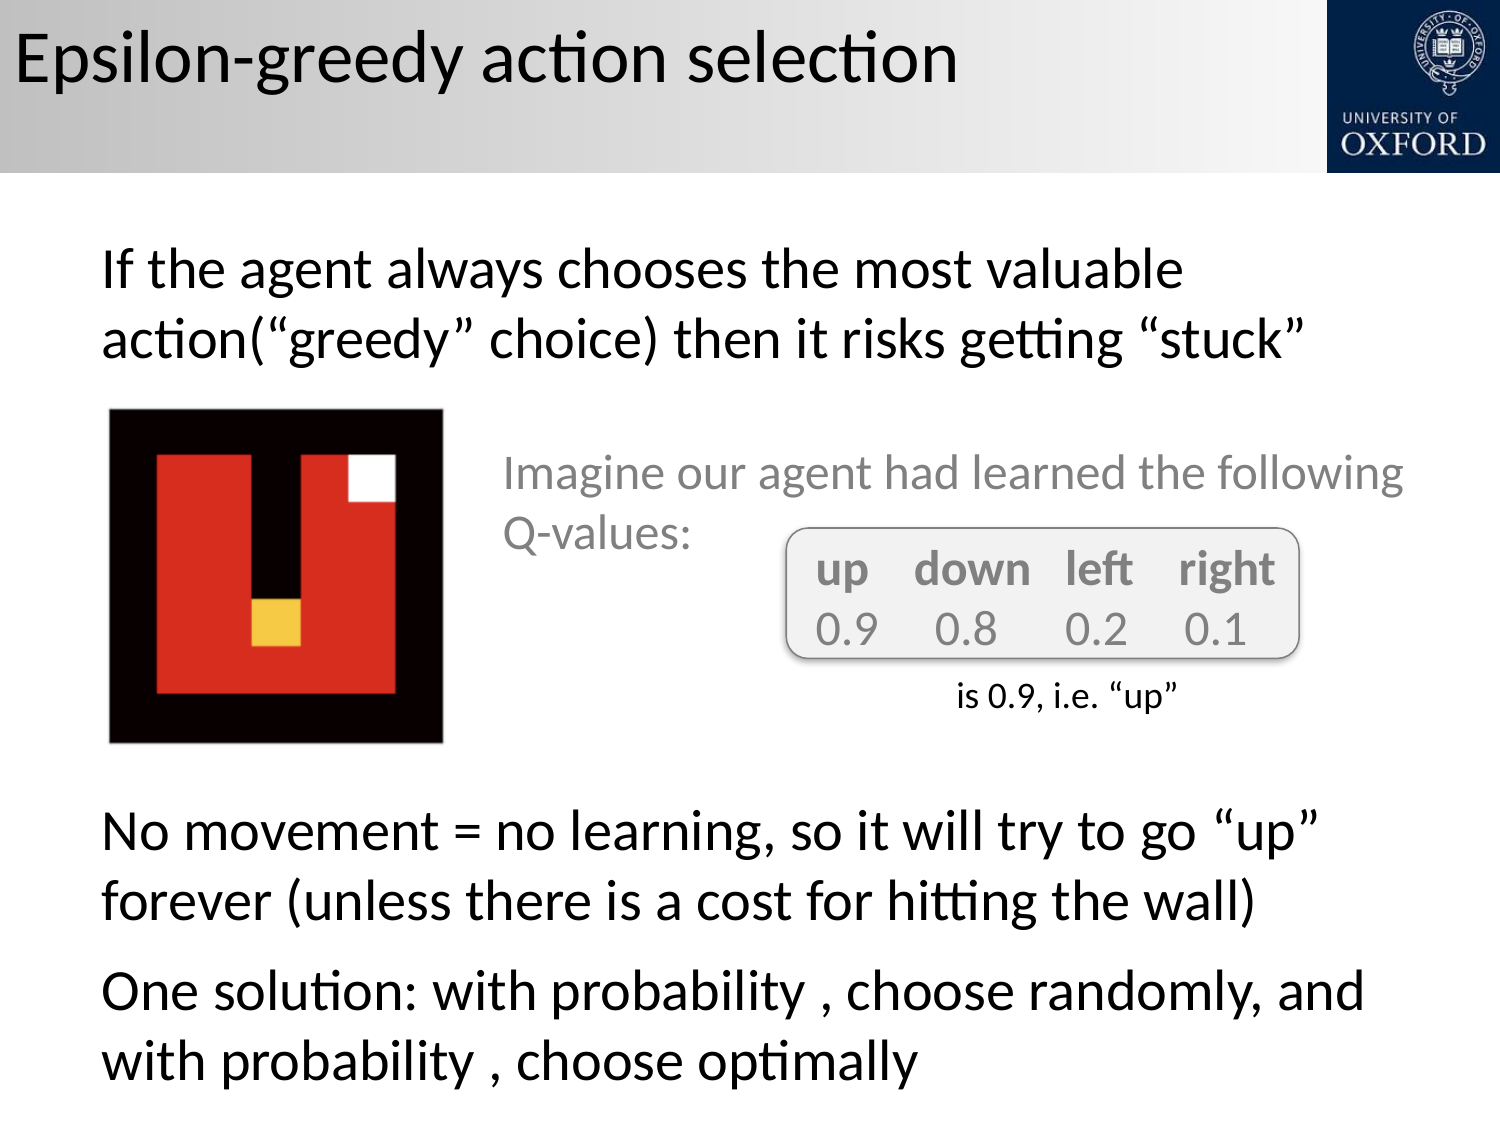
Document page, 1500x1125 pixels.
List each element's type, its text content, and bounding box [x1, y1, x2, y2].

picture [104, 405, 454, 759]
text_box Epsilon-greedy action selection [0, 0, 1294, 105]
text_box up down left right 0.9 0.8 0.2 0.1 [800, 527, 1362, 663]
text_box [0, 0, 1325, 173]
text_box Imagine our agent had learned the following Q-values: [487, 432, 1472, 567]
text_box If the agent always chooses the most valuable action(“greedy” choice) then it risks getting “stuck” [87, 222, 1500, 378]
text_box [785, 567, 800, 658]
picture [1327, 0, 1500, 173]
